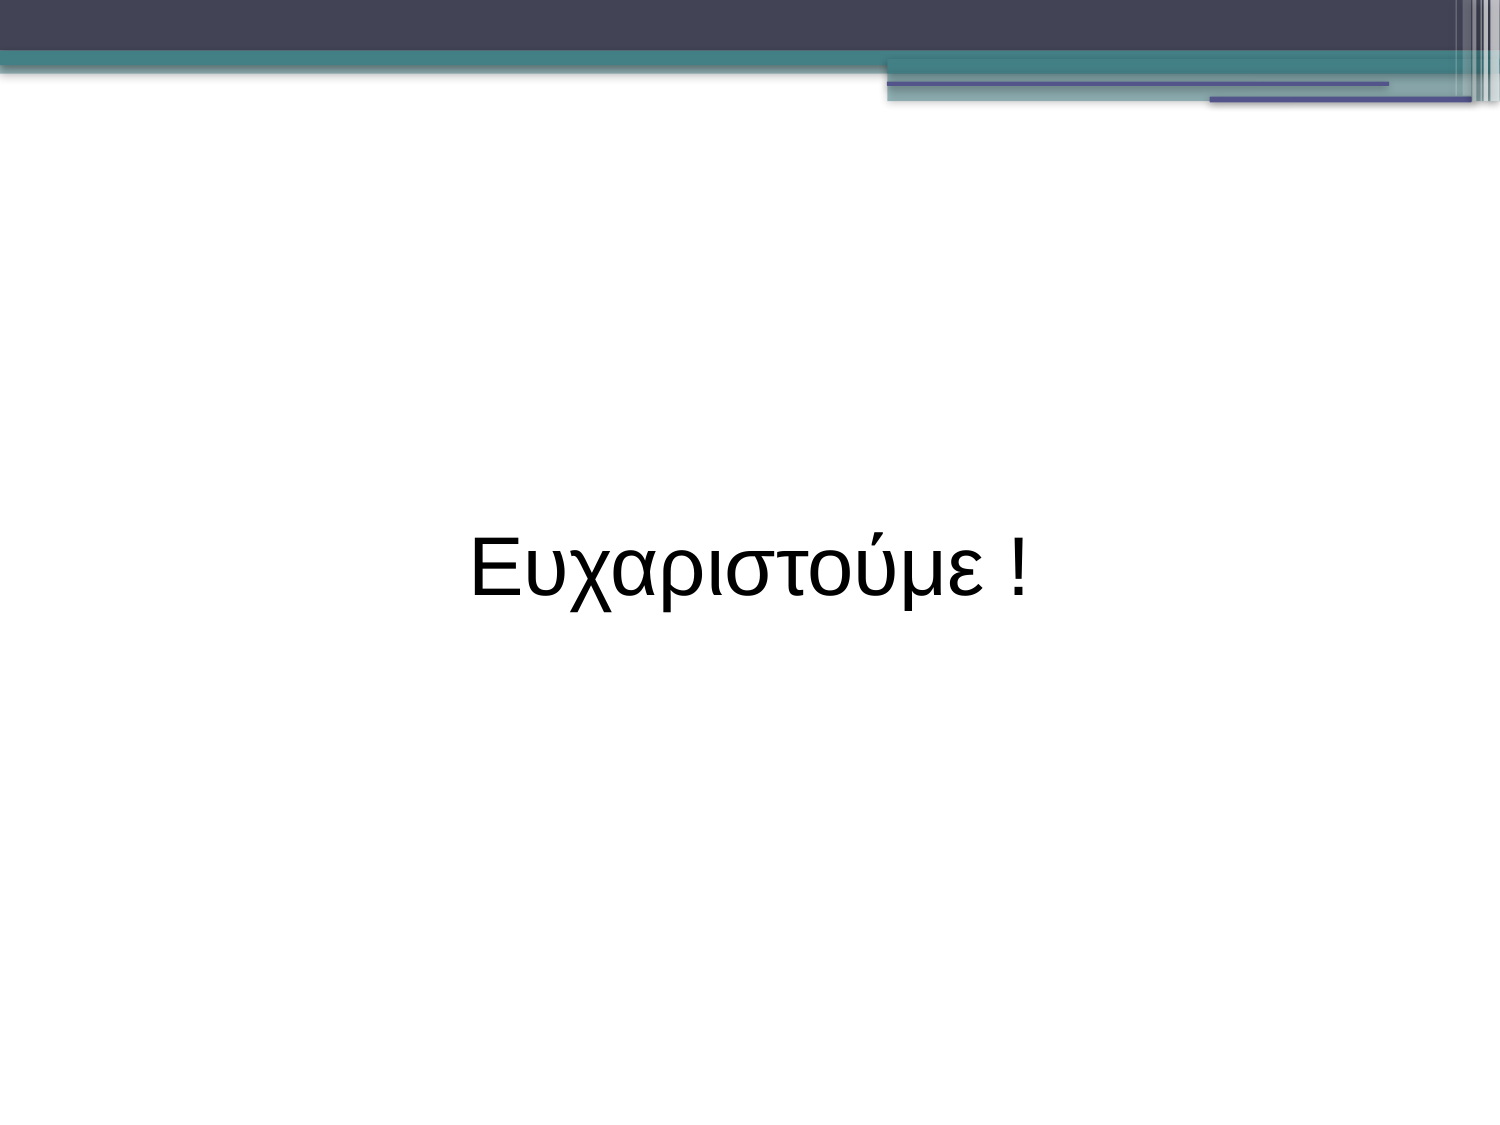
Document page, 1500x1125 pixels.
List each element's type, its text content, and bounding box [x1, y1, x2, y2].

text_box Ευχαριστούμε ! [75, 468, 1425, 657]
